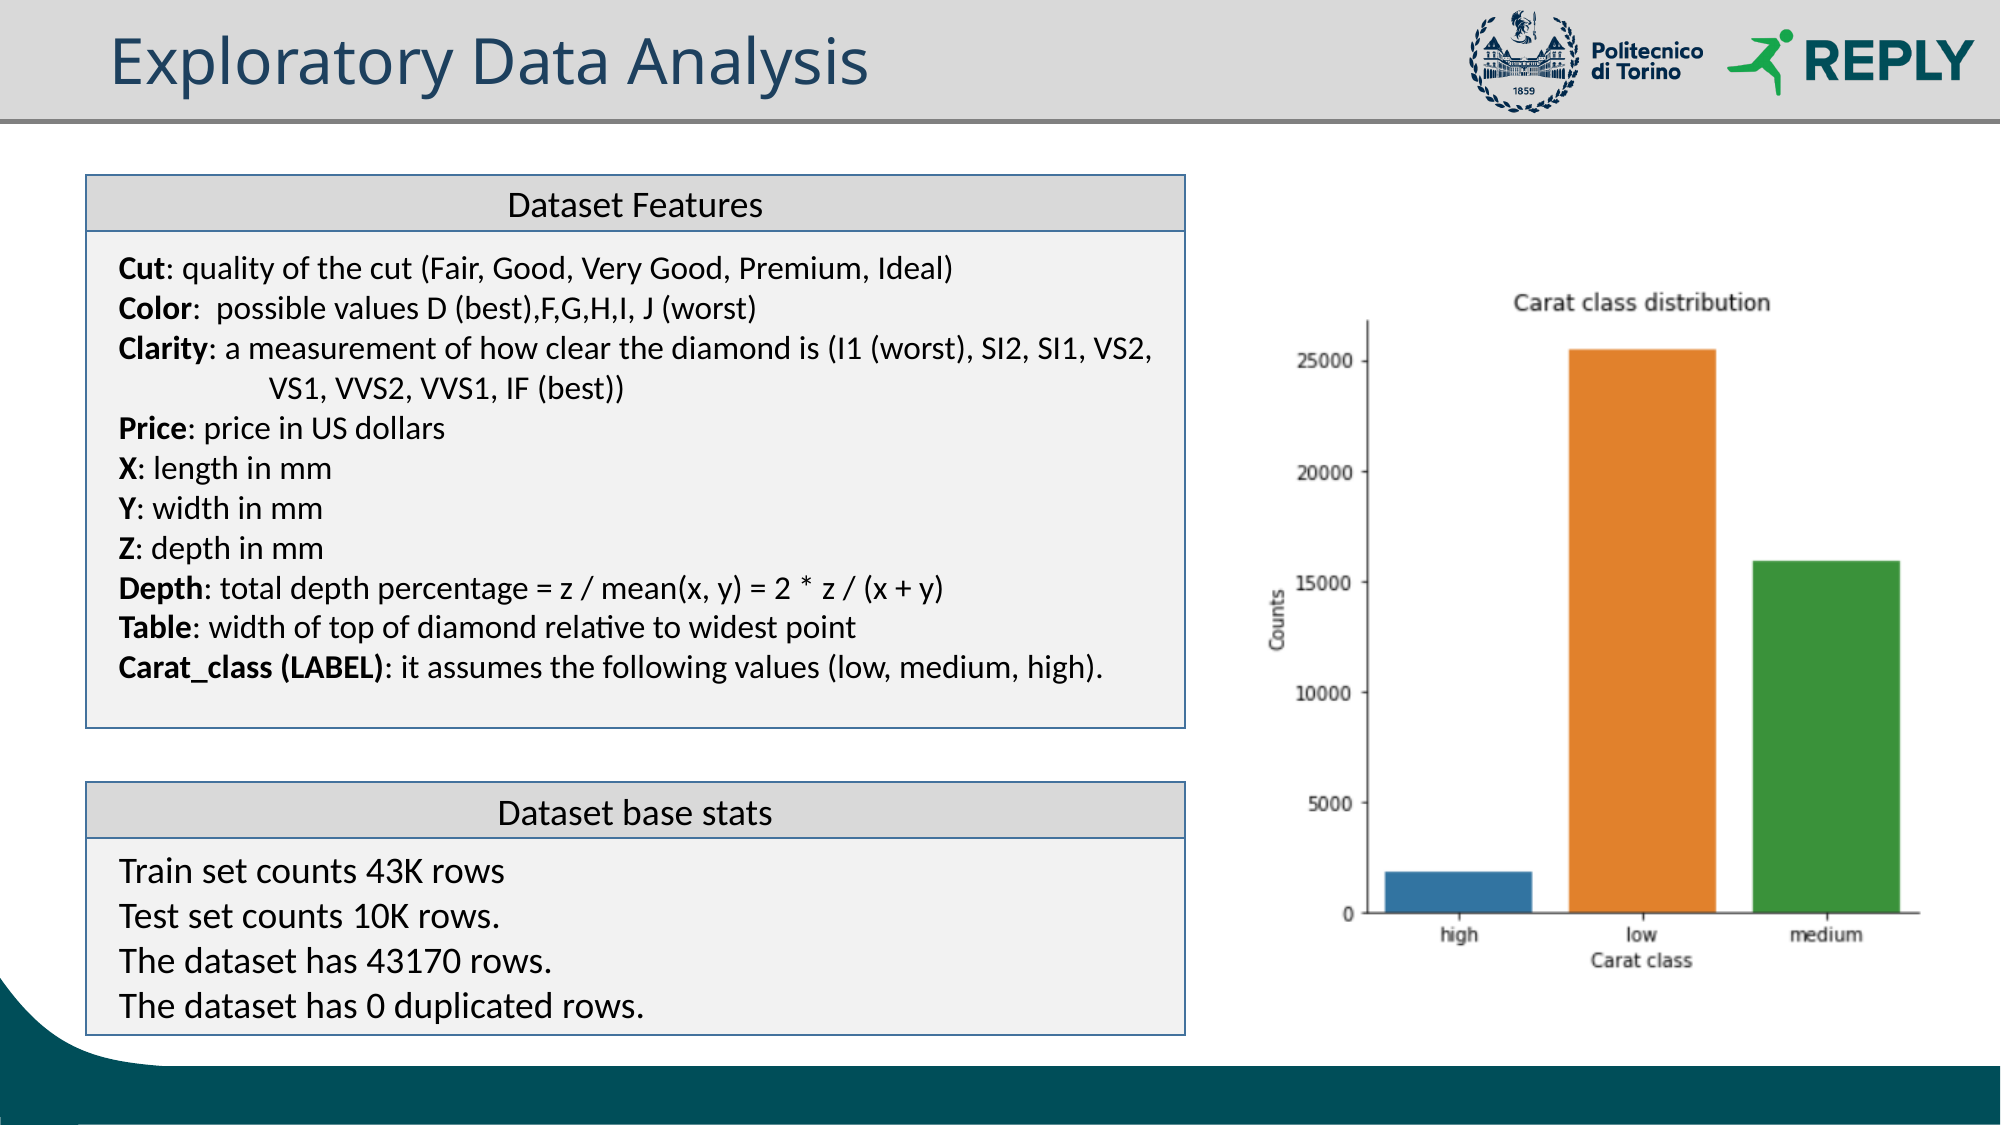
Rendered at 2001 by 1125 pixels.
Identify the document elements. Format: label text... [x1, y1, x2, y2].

text_box [85, 232, 1186, 729]
picture [1717, 19, 1988, 104]
text_box Train set counts 43K rows Test set counts 10K rows. The dataset has 43170 rows. The dataset has 0 duplicated rows. [104, 839, 1149, 1034]
text_box Dataset Features [85, 174, 1186, 232]
text_box Cut: quality of the cut (Fair, Good, Very Good, Premium, Ideal) Color: possible values D (best),F,G,H,I, J (worst) Clarity: a measurement of how clear the diamond is (I1 (worst), SI2, SI1, VS2, VS1, VVS2, VVS1, IF (best)) Price: price in US dollars X: length in mm Y: width in mm Z: depth in mm Depth: total depth percentage = z / mean(x, y) = 2 * z / (x + y) Table: width of top of diamond relative to widest point Carat_class (LABEL): it assumes the following values (low, medium, high). [104, 239, 1186, 693]
text_box [85, 839, 1186, 1036]
title Exploratory Data Analysis [94, 14, 1455, 108]
picture [1255, 265, 1962, 997]
text_box Dataset base stats [85, 781, 1186, 839]
picture [1466, 8, 1706, 115]
